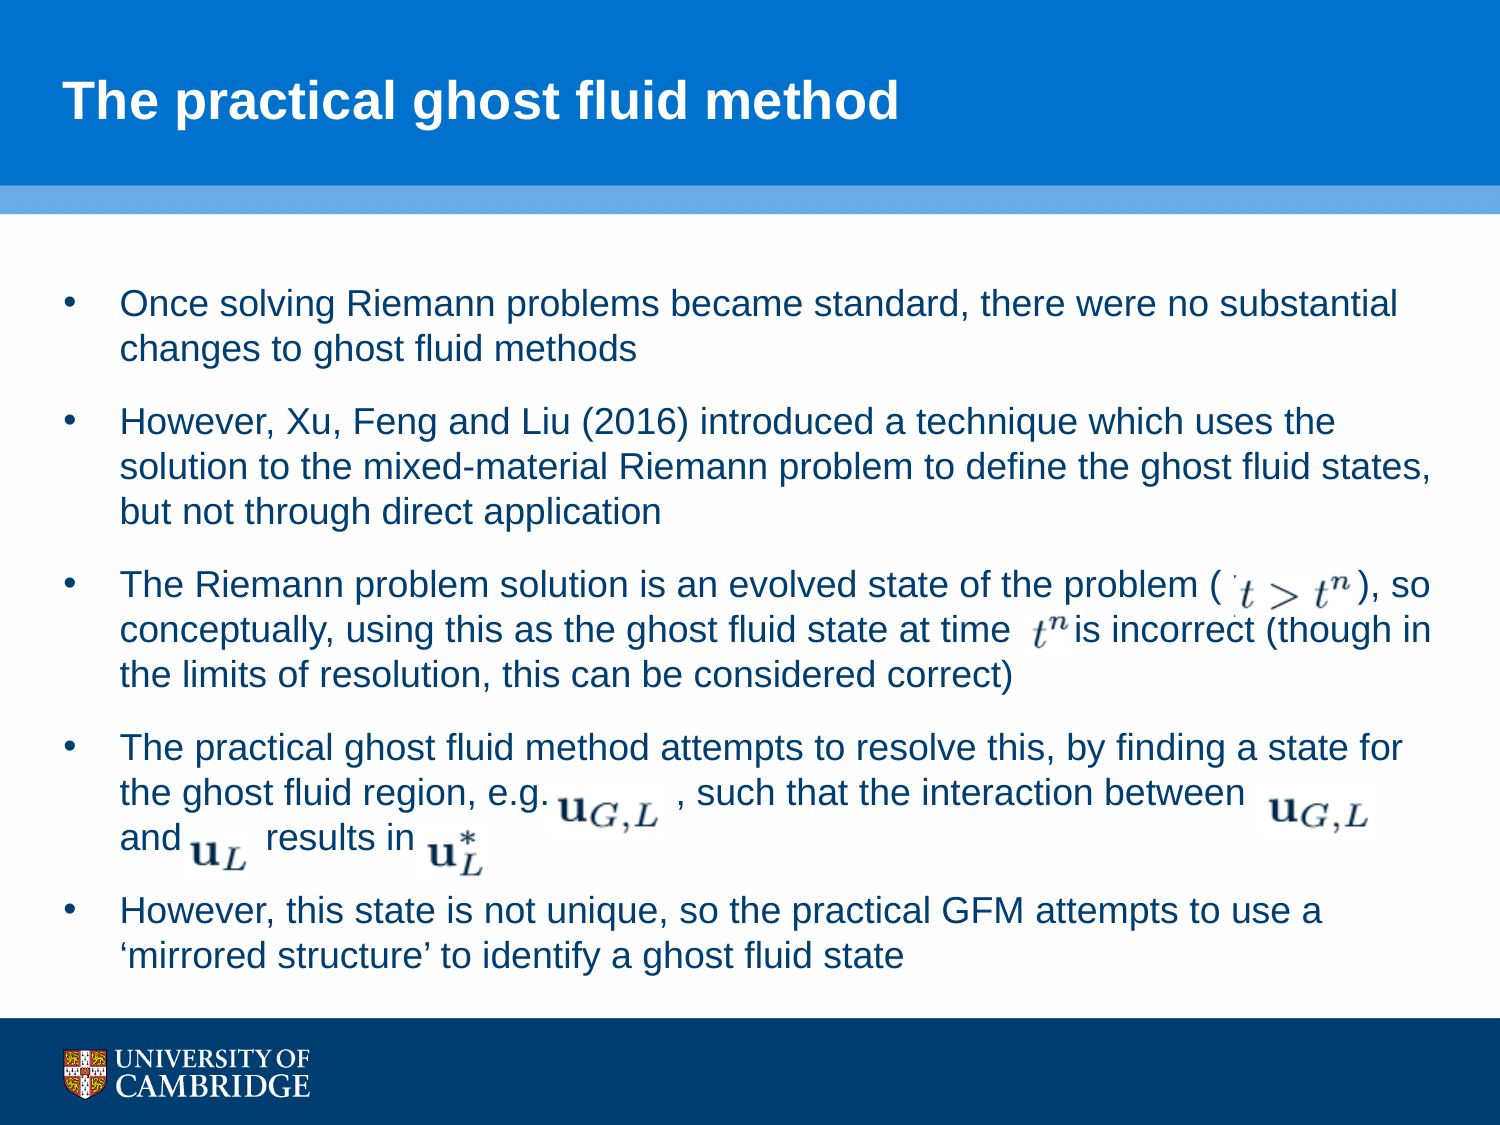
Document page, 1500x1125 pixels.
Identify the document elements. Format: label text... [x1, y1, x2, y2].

list Once solving Riemann problems became standard, there were no substantial changes to ghost fluid methods However, Xu, Feng and Liu (2016) introduced a technique which uses the solution to the mixed-material Riemann problem to define the ghost fluid states, but not through direct application The Riemann problem solution is an evolved state of the problem ( ), so conceptually, using this as the ghost fluid state at time is incorrect (though in the limits of resolution, this can be considered correct) The practical ghost fluid method attempts to resolve this, by finding a state for the ghost fluid region, e.g. , such that the interaction between and results in u∗ However, this state is not unique, so the practical GFM attempts to use a ‘mirrored structure’ to identify a ghost fluid state [63, 278, 1437, 947]
picture [0, 0, 1500, 1125]
title The practical ghost fluid method [63, 65, 1437, 135]
